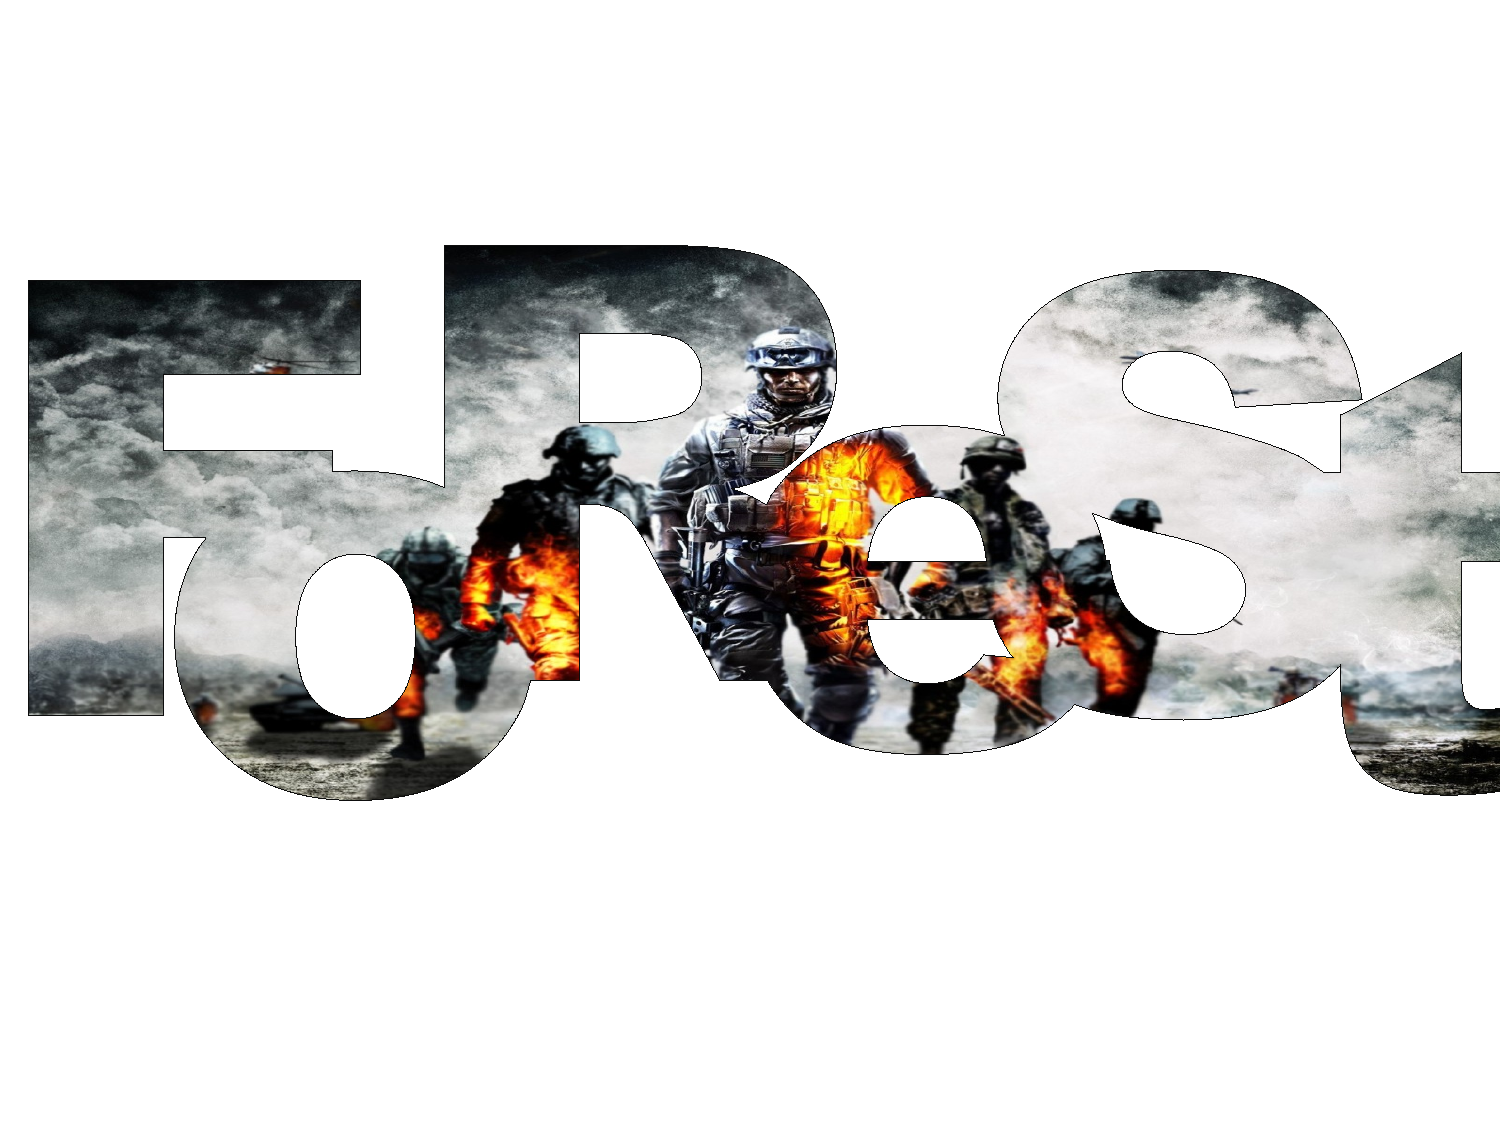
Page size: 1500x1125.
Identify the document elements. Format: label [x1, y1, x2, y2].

text_box [28, 245, 1500, 801]
